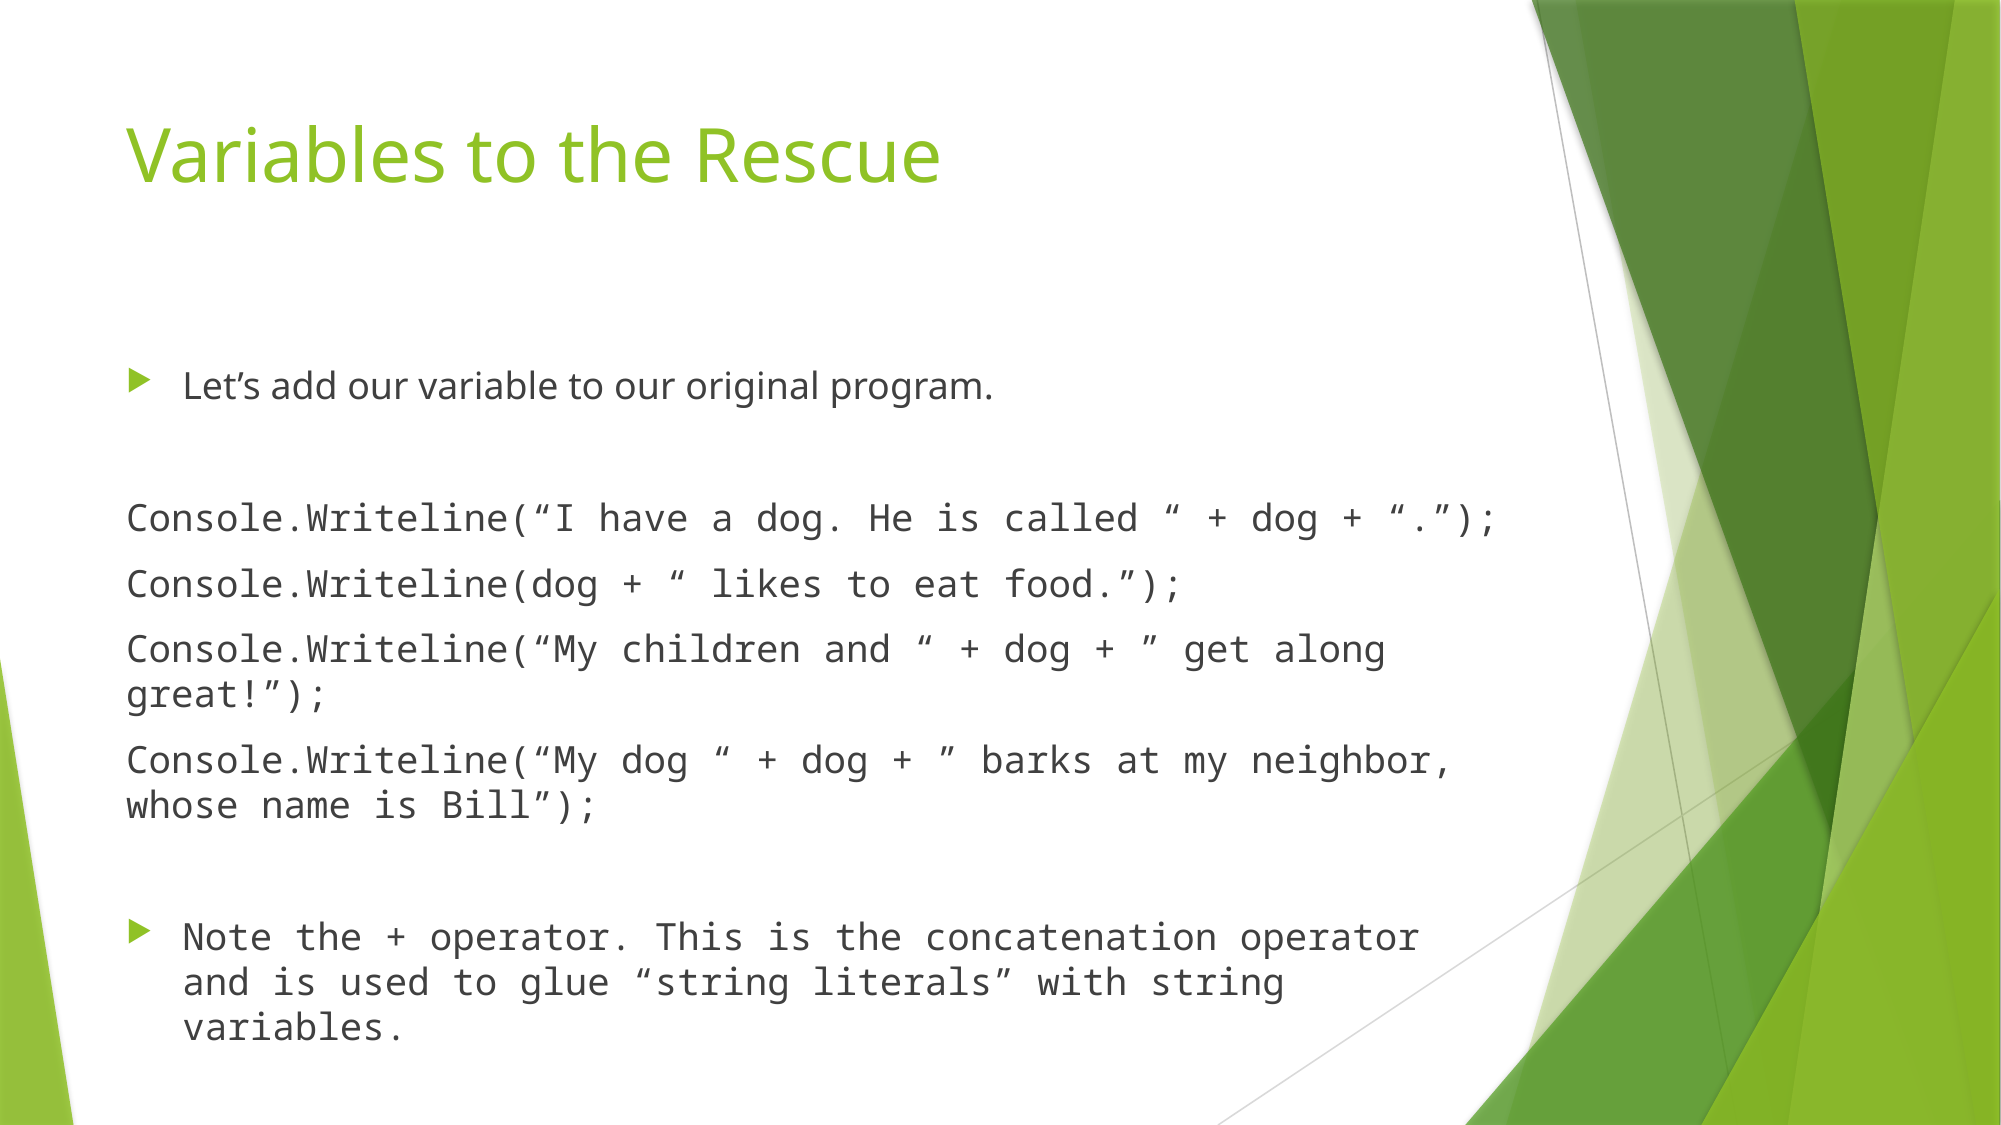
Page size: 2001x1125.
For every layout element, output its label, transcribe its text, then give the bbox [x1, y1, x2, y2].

title Variables to the Rescue [111, 99, 1522, 317]
list Let’s add our variable to our original program. Console.Writeline(“I have a dog. He is called “ + dog + “.”); Console.Writeline(dog + “ likes to eat food.”); Console.Writeline(“My children and “ + dog + ” get along great!”); Console.Writeline(“My dog “ + dog + ” barks at my neighbor, whose name is Bill”); Note the + operator. This is the concatenation operator and is used to glue “string literals” with string variables. [111, 354, 1522, 992]
